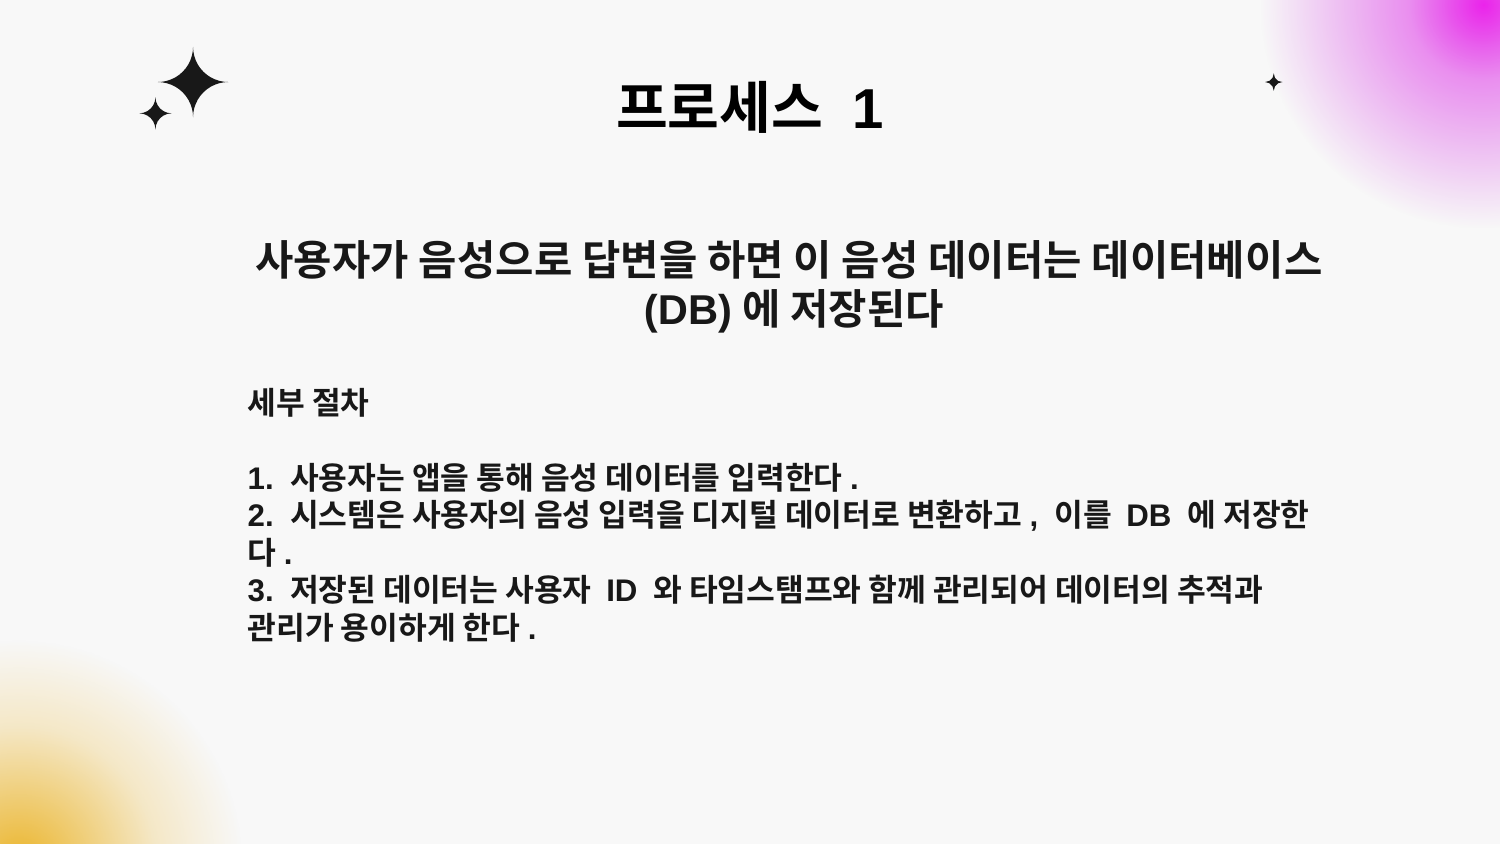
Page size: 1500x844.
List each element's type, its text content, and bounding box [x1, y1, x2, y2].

picture [1228, 0, 1500, 273]
picture [0, 595, 273, 844]
title 프로세스 1 [118, 46, 1382, 141]
text_box 사용자가 음성으로 답변을 하면 이 음성 데이터는 데이터베이스(DB)에 저장된다 세부 절차 1. 사용자는 앱을 통해 음성 데이터를 입력한다. 2. 시스템은 사용자의 음성 입력을 디지털 데이터로 변환하고, 이를 DB 에 저장한다. 3. 저장된 데이터는 사용자 ID 와 타임스탬프와 함께 관리되어 데이터의 추적과 관리가 용이하게 한다. [157, 192, 1356, 787]
